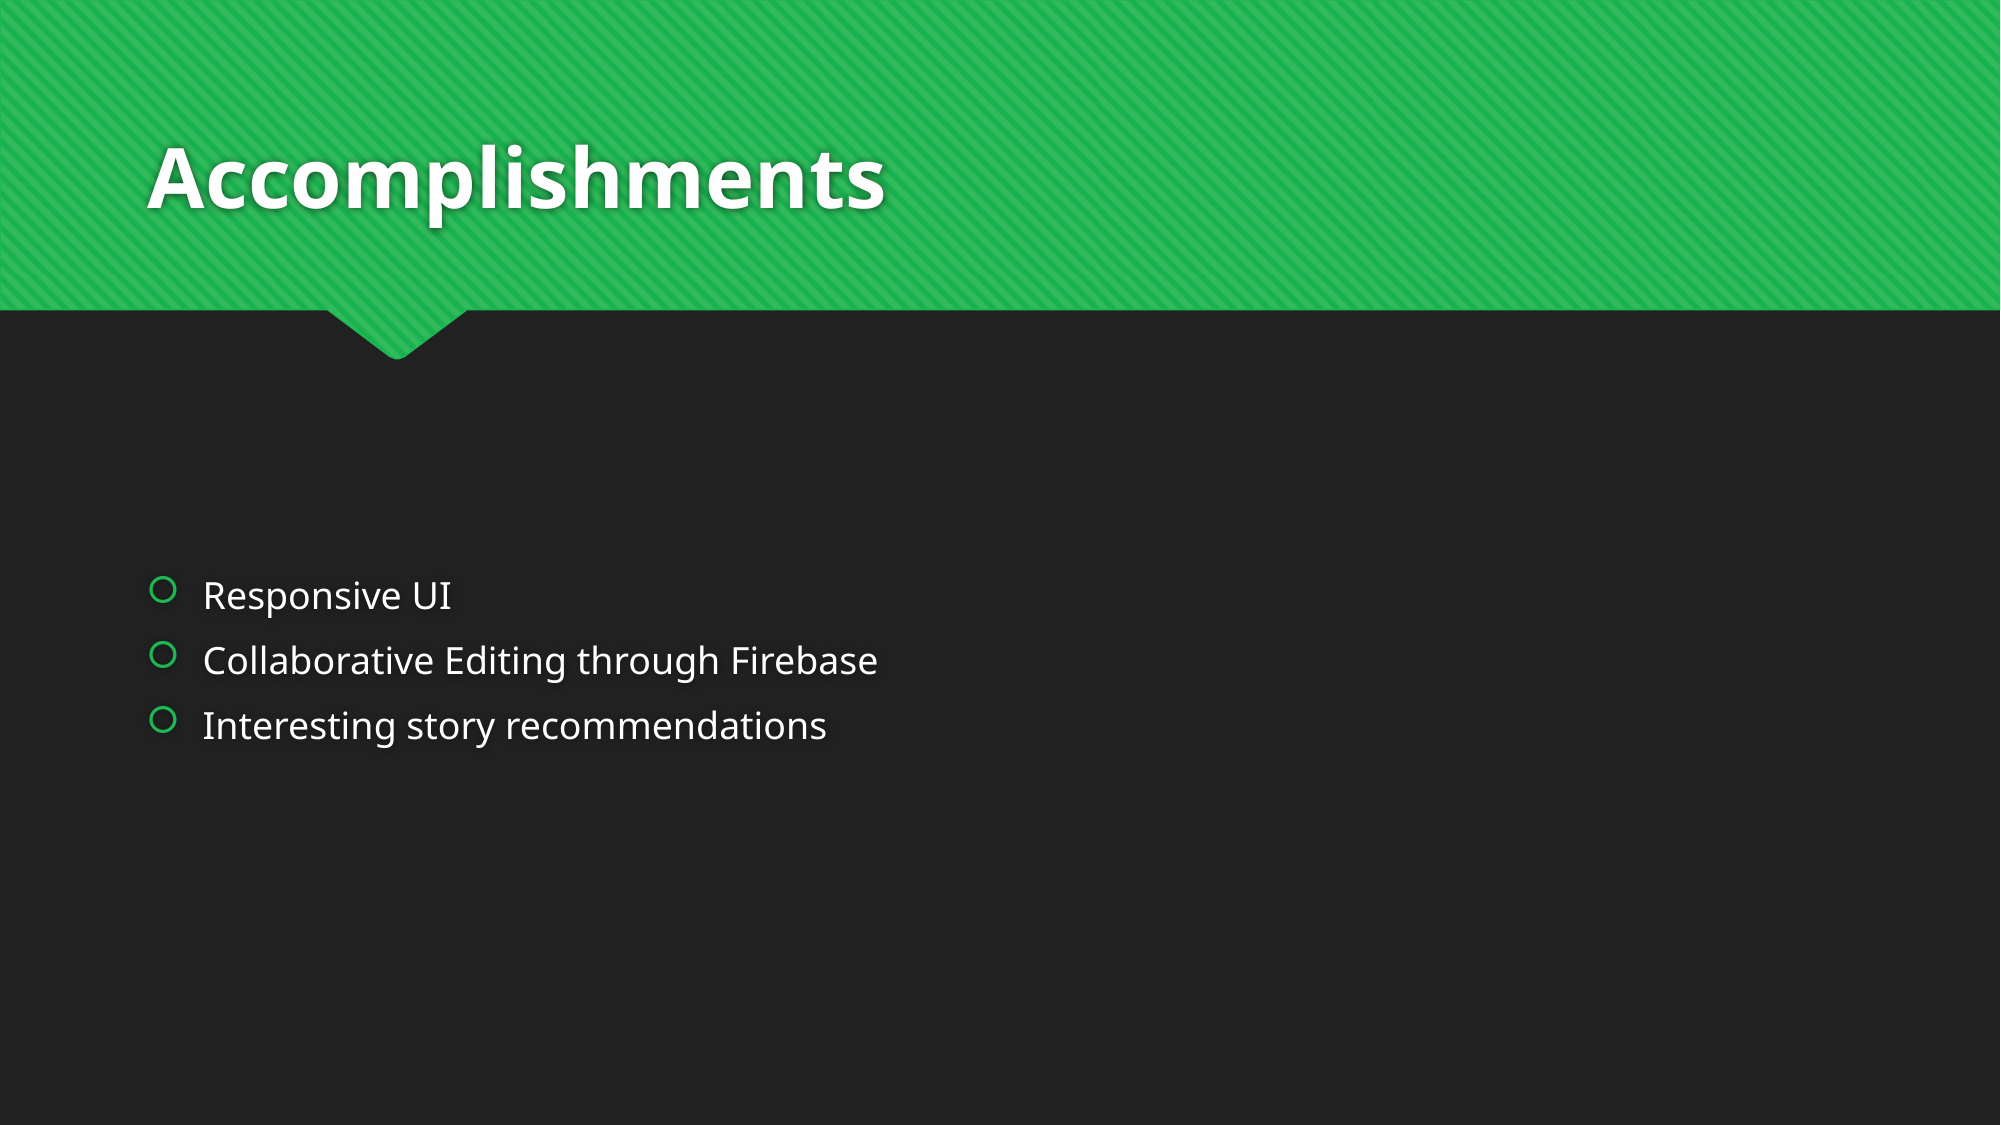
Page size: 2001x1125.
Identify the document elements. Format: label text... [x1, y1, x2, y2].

title Accomplishments [132, 73, 1868, 233]
list Responsive UI Collaborative Editing through Firebase Interesting story recommendations [131, 523, 1863, 925]
